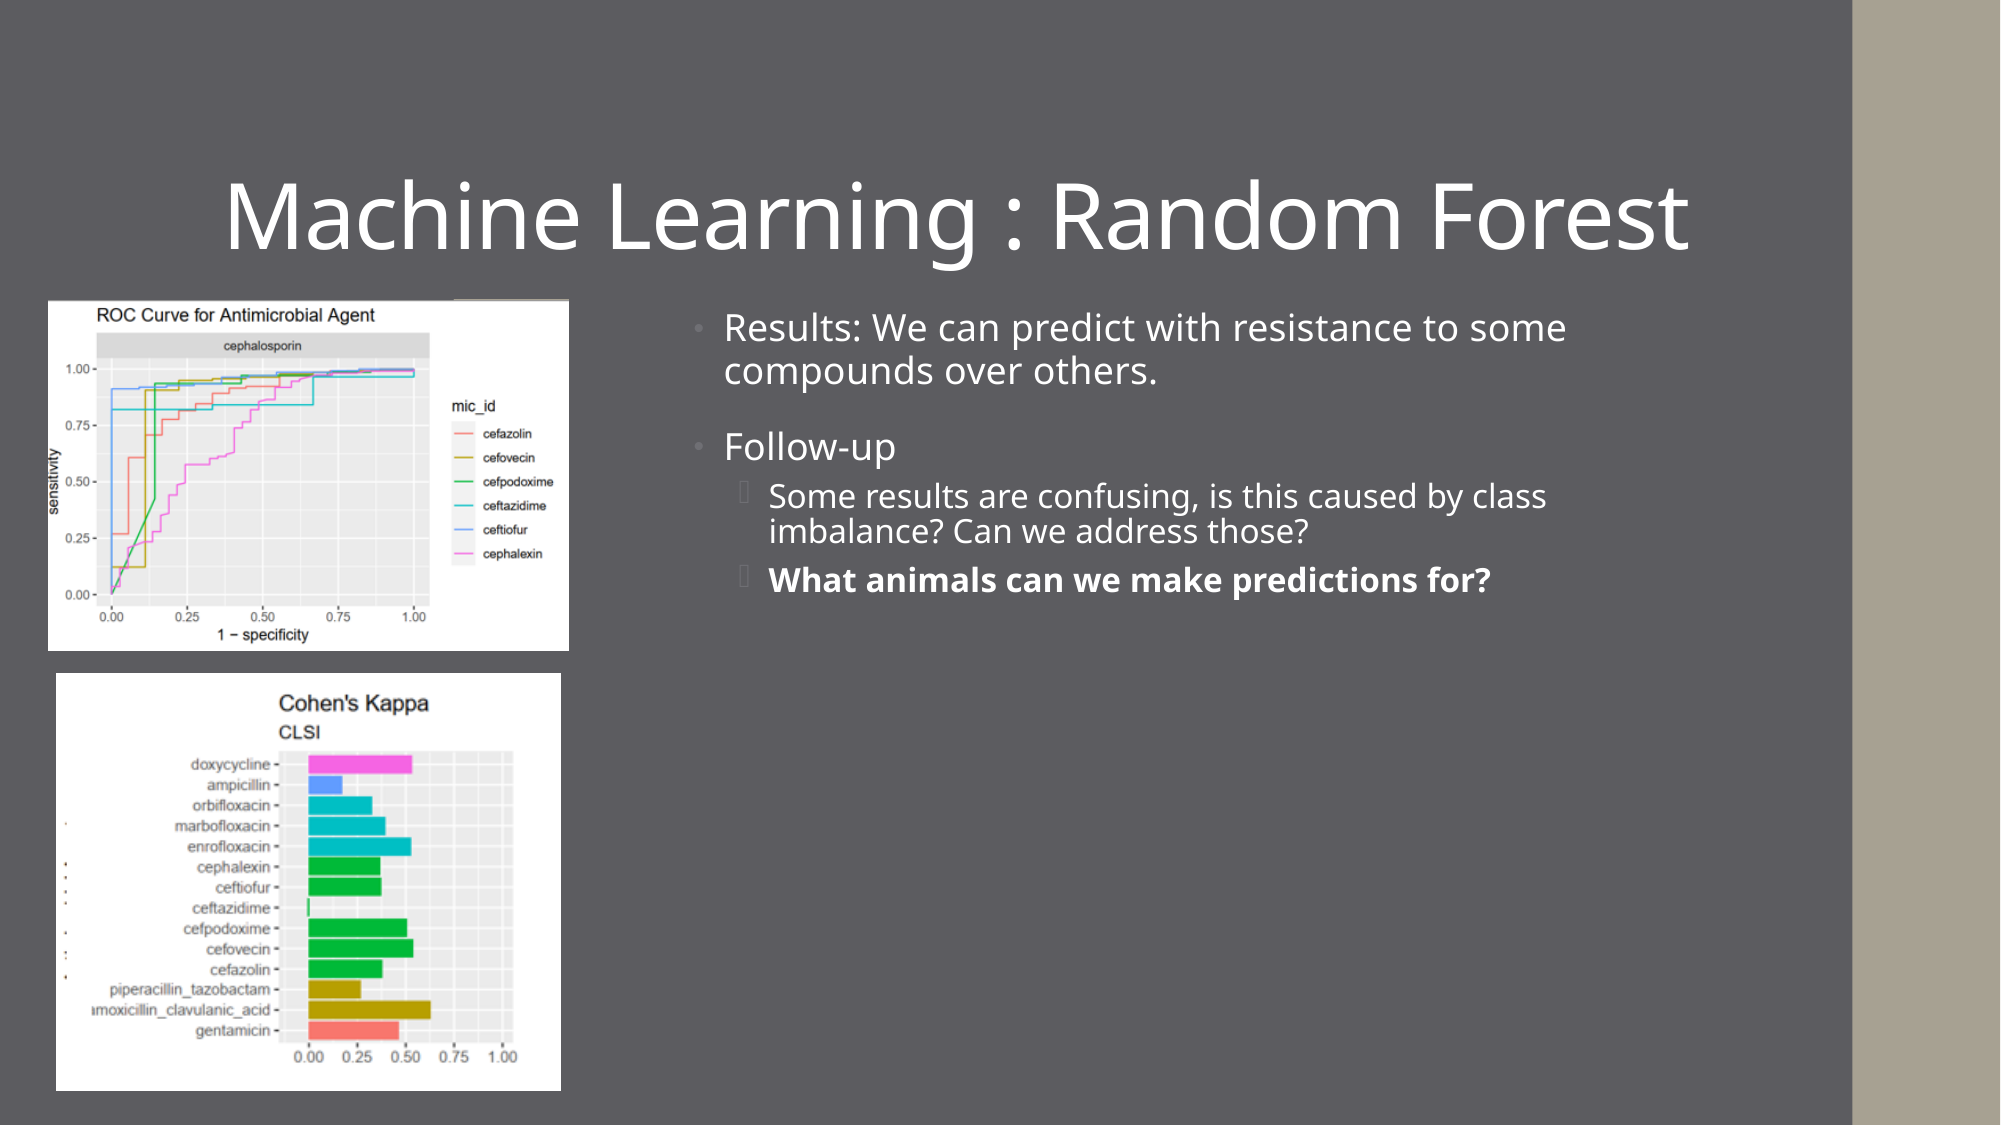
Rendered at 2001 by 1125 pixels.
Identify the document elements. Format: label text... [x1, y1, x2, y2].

title Machine Learning : Random Forest [206, 60, 1797, 278]
picture [56, 673, 561, 1091]
list Results: We can predict with resistance to some compounds over others. Follow-up Some results are confusing, is this caused by class imbalance? Can we address those? What animals can we make predictions for? [678, 299, 1740, 1014]
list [47, 299, 570, 652]
